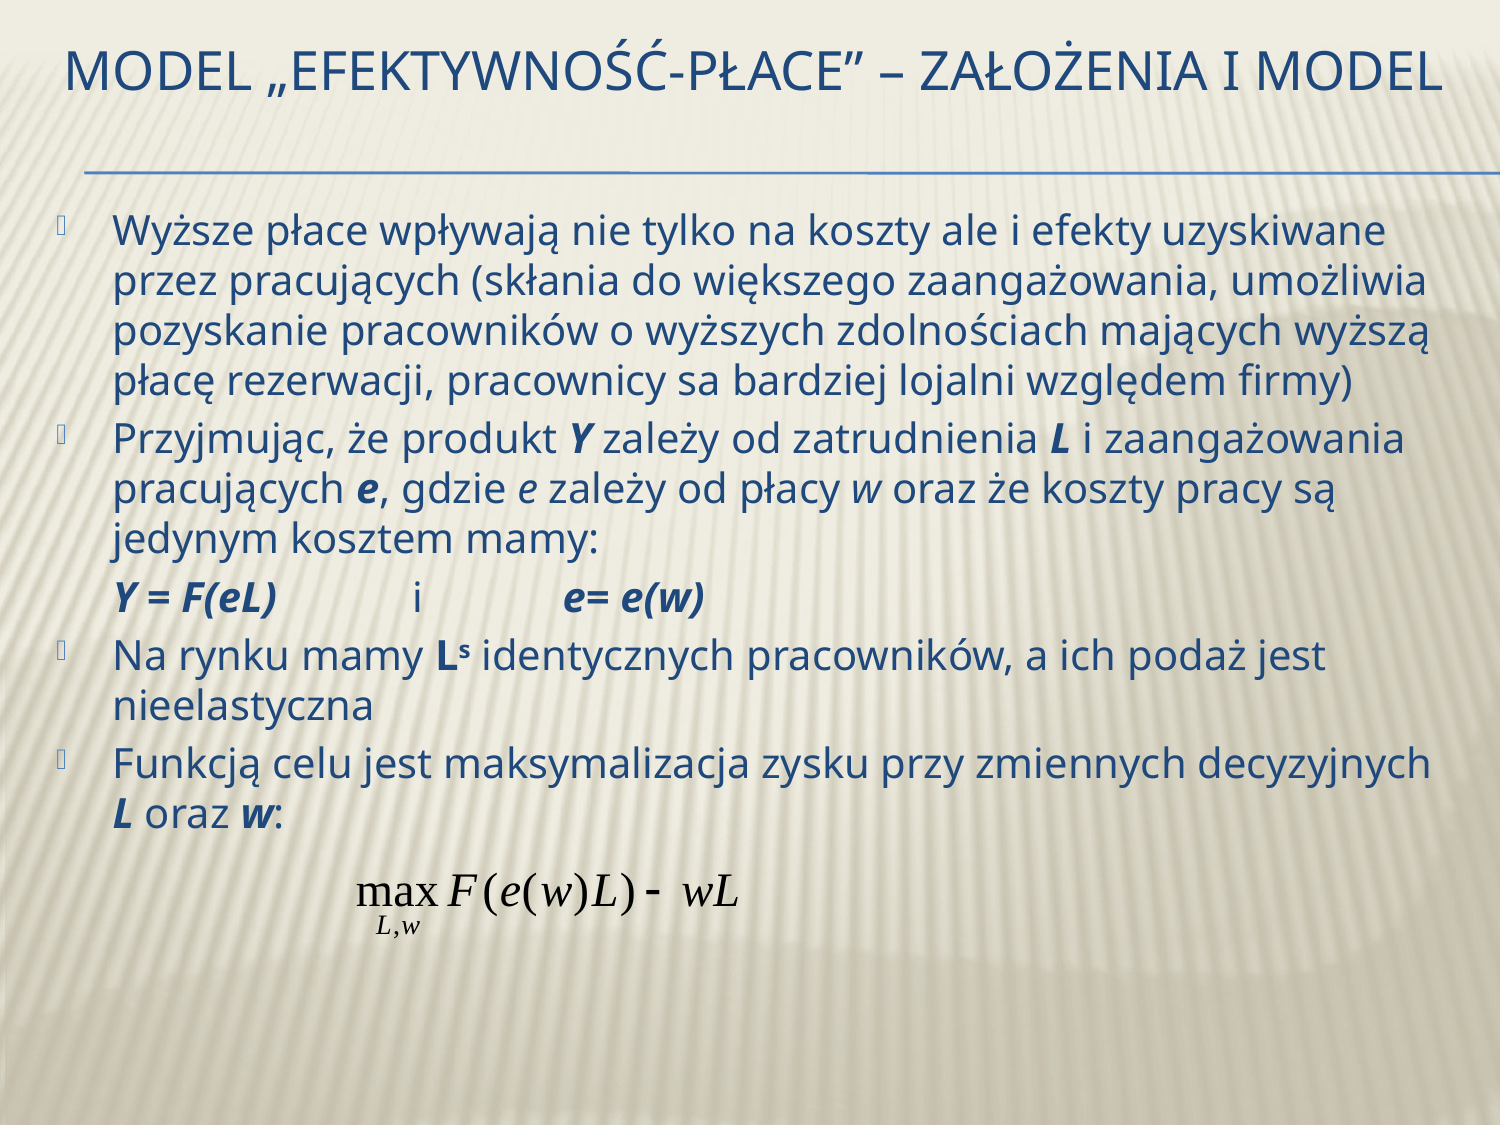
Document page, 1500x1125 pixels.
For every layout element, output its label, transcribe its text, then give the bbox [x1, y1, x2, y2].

title Model „Efektywność-Płace” – założenia i model [41, 0, 1467, 138]
list Wyższe płace wpływają nie tylko na koszty ale i efekty uzyskiwane przez pracujących (skłania do większego zaangażowania, umożliwia pozyskanie pracowników o wyższych zdolnościach mających wyższą płacę rezerwacji, pracownicy sa bardziej lojalni względem firmy) Przyjmując, że produkt Y zależy od zatrudnienia L i zaangażowania pracujących e, gdzie e zależy od płacy w oraz że koszty pracy są jedynym kosztem mamy: Y = F(eL) i e= e(w) Na rynku mamy Ls identycznych pracowników, a ich podaż jest nieelastyczna Funkcją celu jest maksymalizacja zysku przy zmiennych decyzyjnych L oraz w: [41, 196, 1467, 681]
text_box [348, 857, 751, 951]
